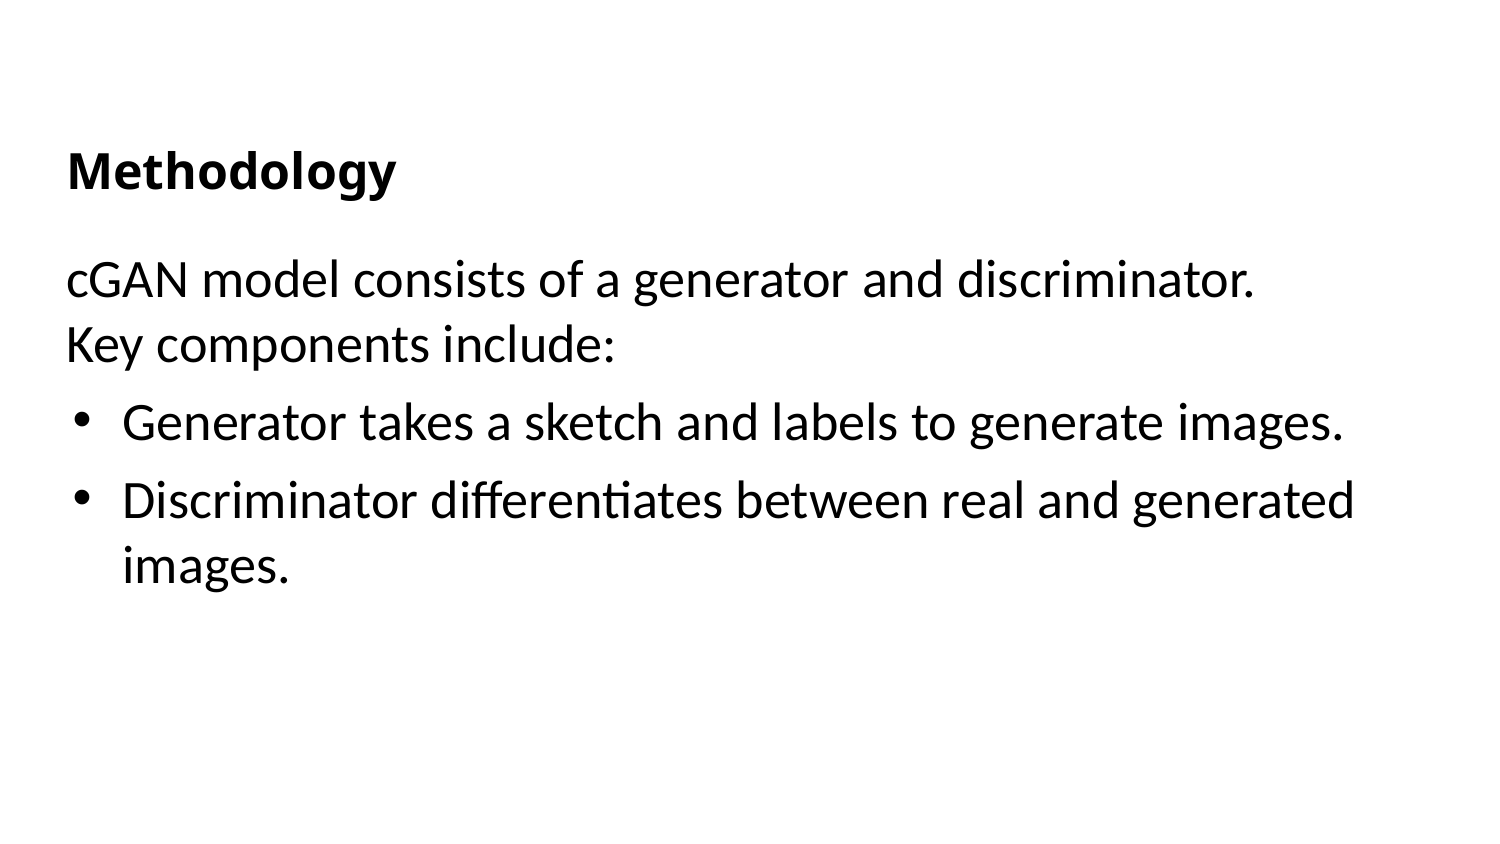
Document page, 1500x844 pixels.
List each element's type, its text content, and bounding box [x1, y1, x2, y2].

title Methodology [51, 91, 523, 216]
list cGAN model consists of a generator and discriminator. Key components include: Generator takes a sketch and labels to generate images. Discriminator differentiates between real and generated images. [51, 227, 1419, 750]
